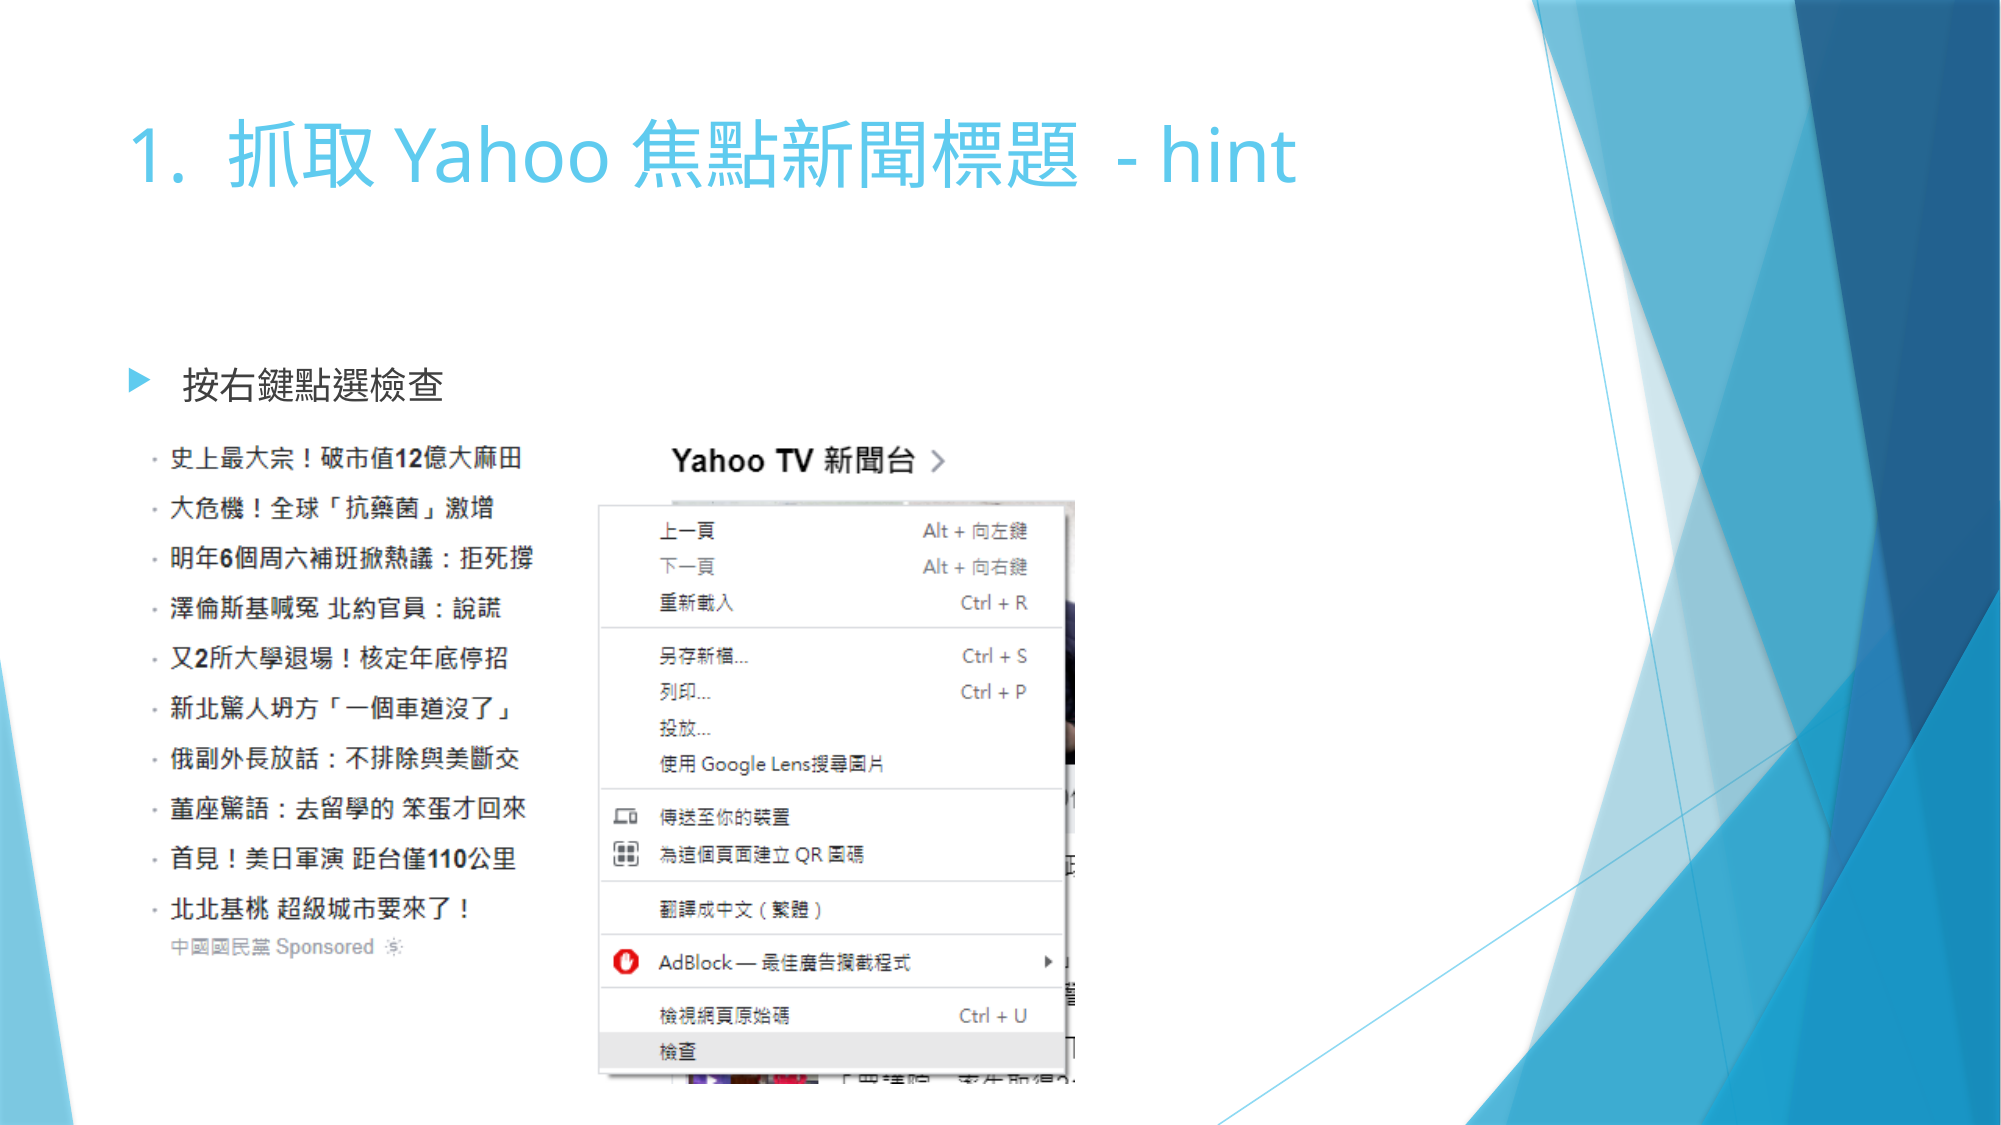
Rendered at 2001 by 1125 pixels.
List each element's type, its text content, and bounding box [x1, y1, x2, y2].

title 1. 抓取Yahoo焦點新聞標題 - hint [111, 99, 1522, 317]
list 按右鍵點選檢查 [111, 354, 1522, 992]
picture [133, 419, 1076, 1085]
